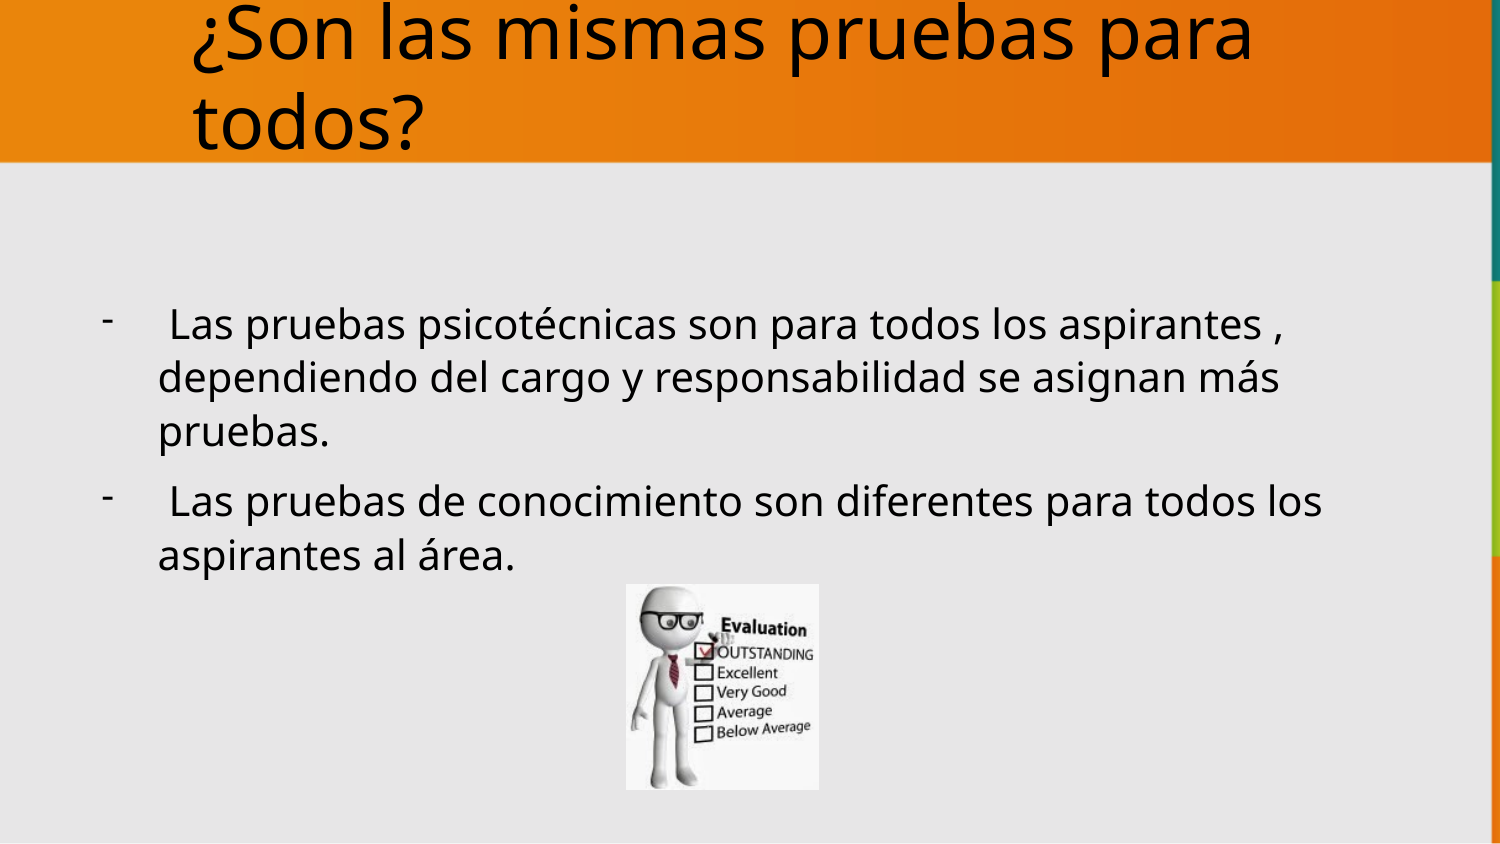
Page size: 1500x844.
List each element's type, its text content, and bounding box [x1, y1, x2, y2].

picture [0, 0, 1500, 844]
text_box ¿Son las mismas pruebas para todos? [177, 19, 1430, 130]
text_box Las pruebas psicotécnicas son para todos los aspirantes , dependiendo del cargo y responsabilidad se asignan más pruebas. Las pruebas de conocimiento son diferentes para todos los aspirantes al área. [86, 286, 1384, 586]
